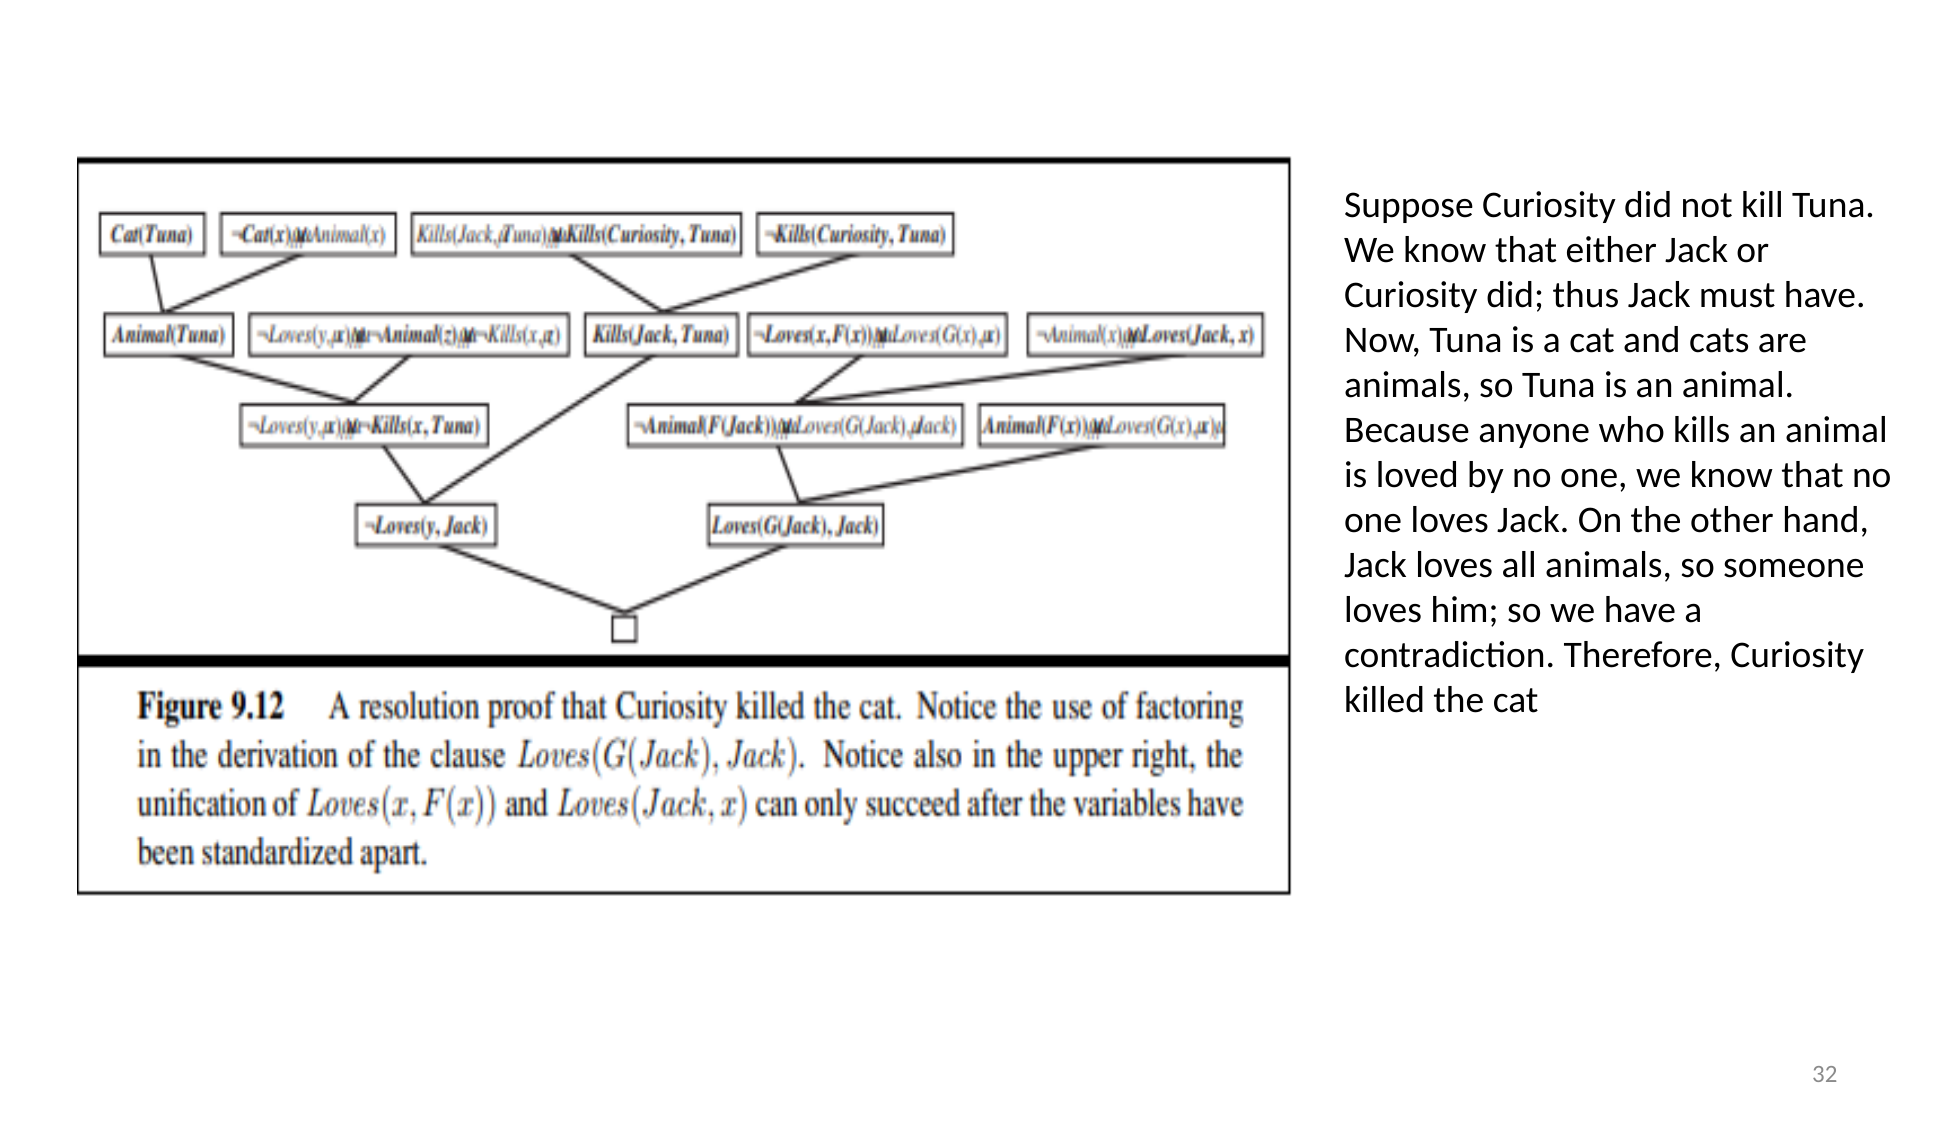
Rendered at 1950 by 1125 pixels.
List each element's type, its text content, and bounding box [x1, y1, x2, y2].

picture [76, 125, 1308, 929]
slide_number 32 [1397, 1042, 1853, 1103]
text_box Suppose Curiosity did not kill Tuna. We know that either Jack or Curiosity did; thus Jack must have. Now, Tuna is a cat and cats are animals, so Tuna is an animal. Because anyone who kills an animal is loved by no one, we know that no one loves Jack. On the other hand, Jack loves all animals, so someone loves him; so we have a contradiction. Therefore, Curiosity killed the cat [1329, 172, 1920, 728]
